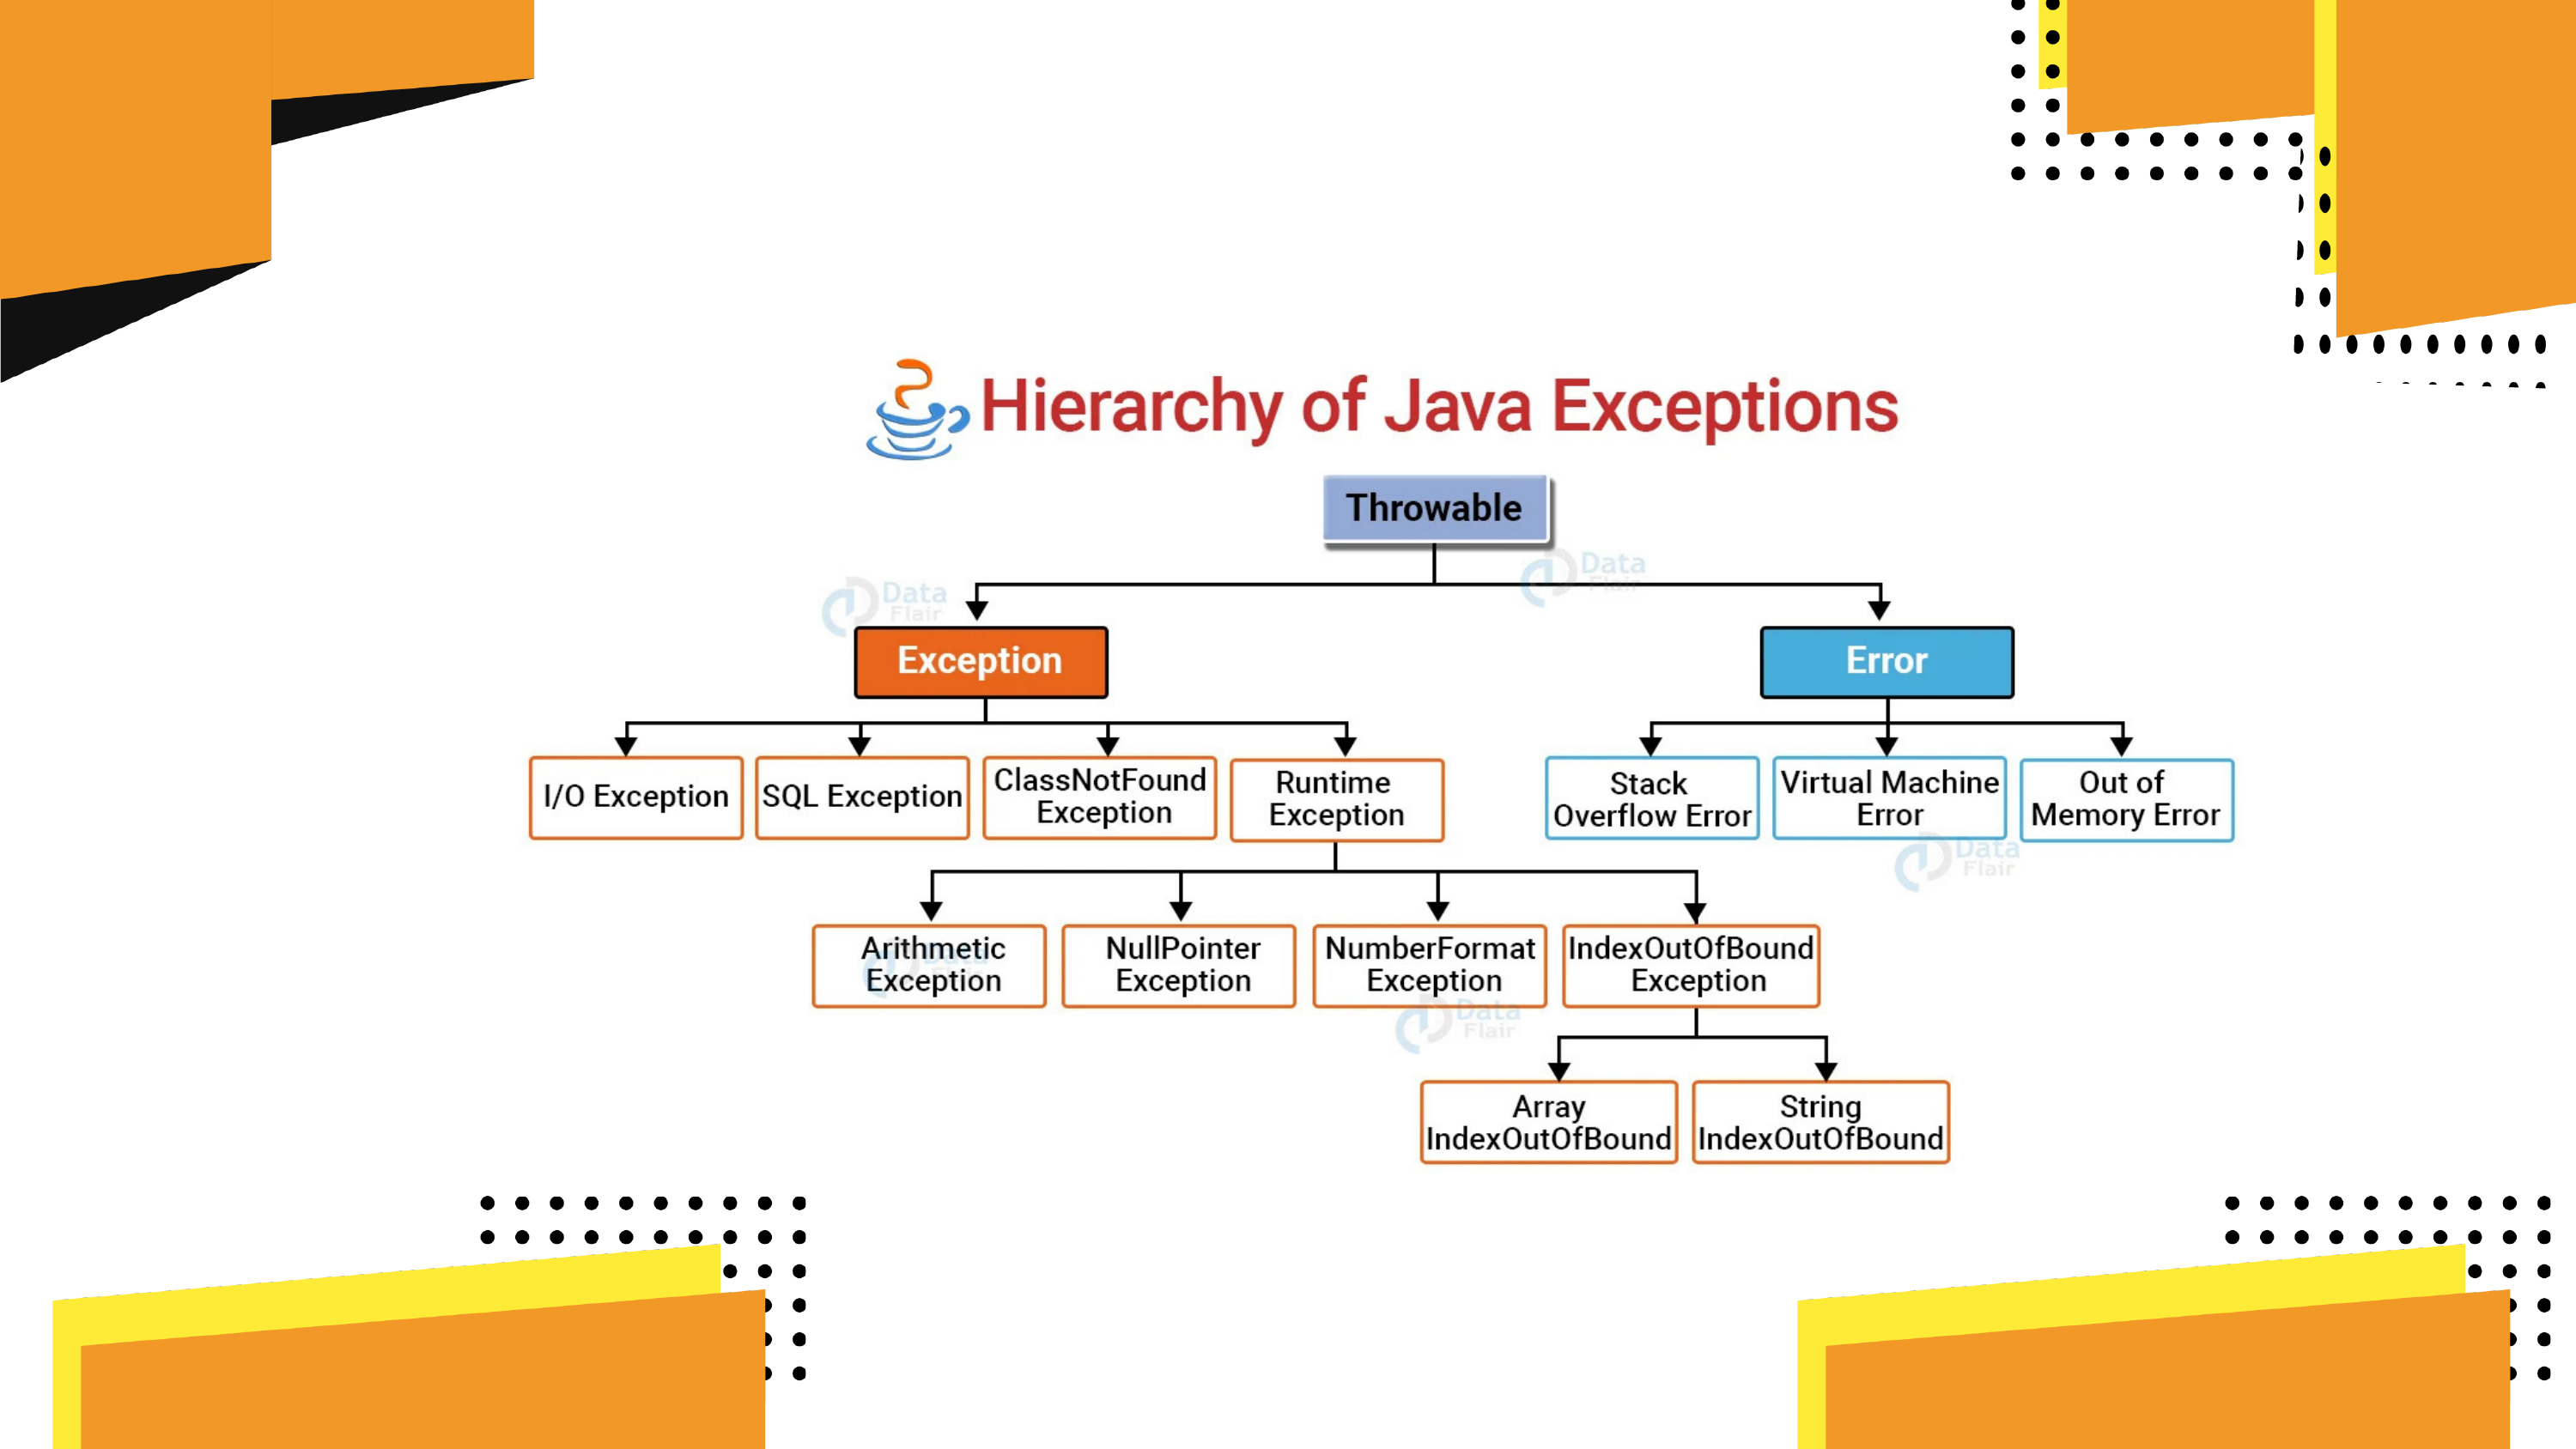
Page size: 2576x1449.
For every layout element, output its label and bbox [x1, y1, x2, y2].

text_box [2293, 0, 2576, 390]
text_box [491, 342, 2272, 1197]
text_box [1770, 1196, 2551, 1449]
text_box [25, 1196, 806, 1449]
text_box [284, 0, 575, 180]
text_box [2011, 0, 2306, 180]
text_box [0, 0, 290, 400]
